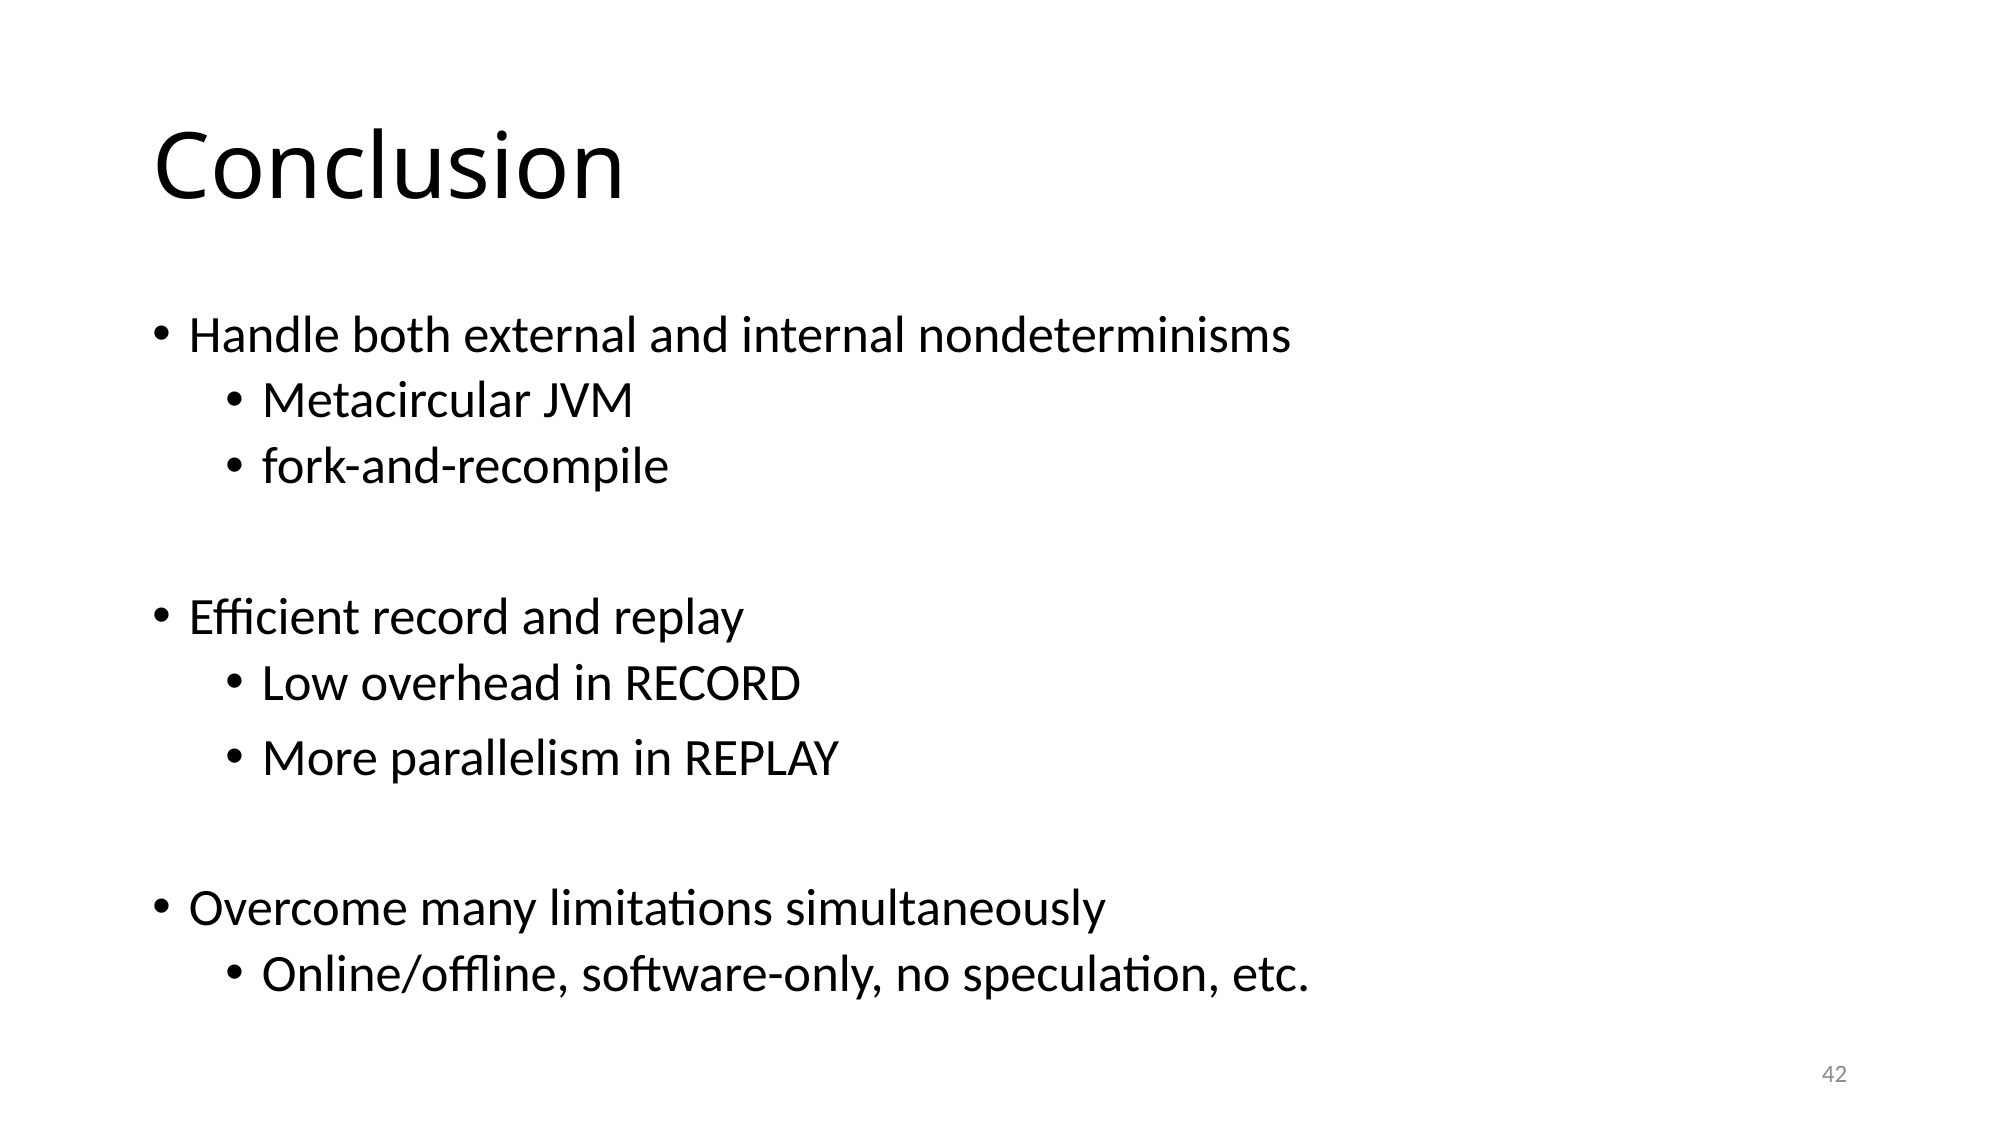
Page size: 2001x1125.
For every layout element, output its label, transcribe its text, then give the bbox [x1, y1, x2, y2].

slide_number 42 [1412, 1042, 1863, 1103]
title Conclusion [137, 59, 1863, 278]
list Handle both external and internal nondeterminisms Metacircular JVM fork-and-recompile Efficient record and replay Low overhead in RECORD More parallelism in REPLAY Overcome many limitations simultaneously Online/offline, software-only, no speculation, etc. [137, 299, 1863, 1014]
